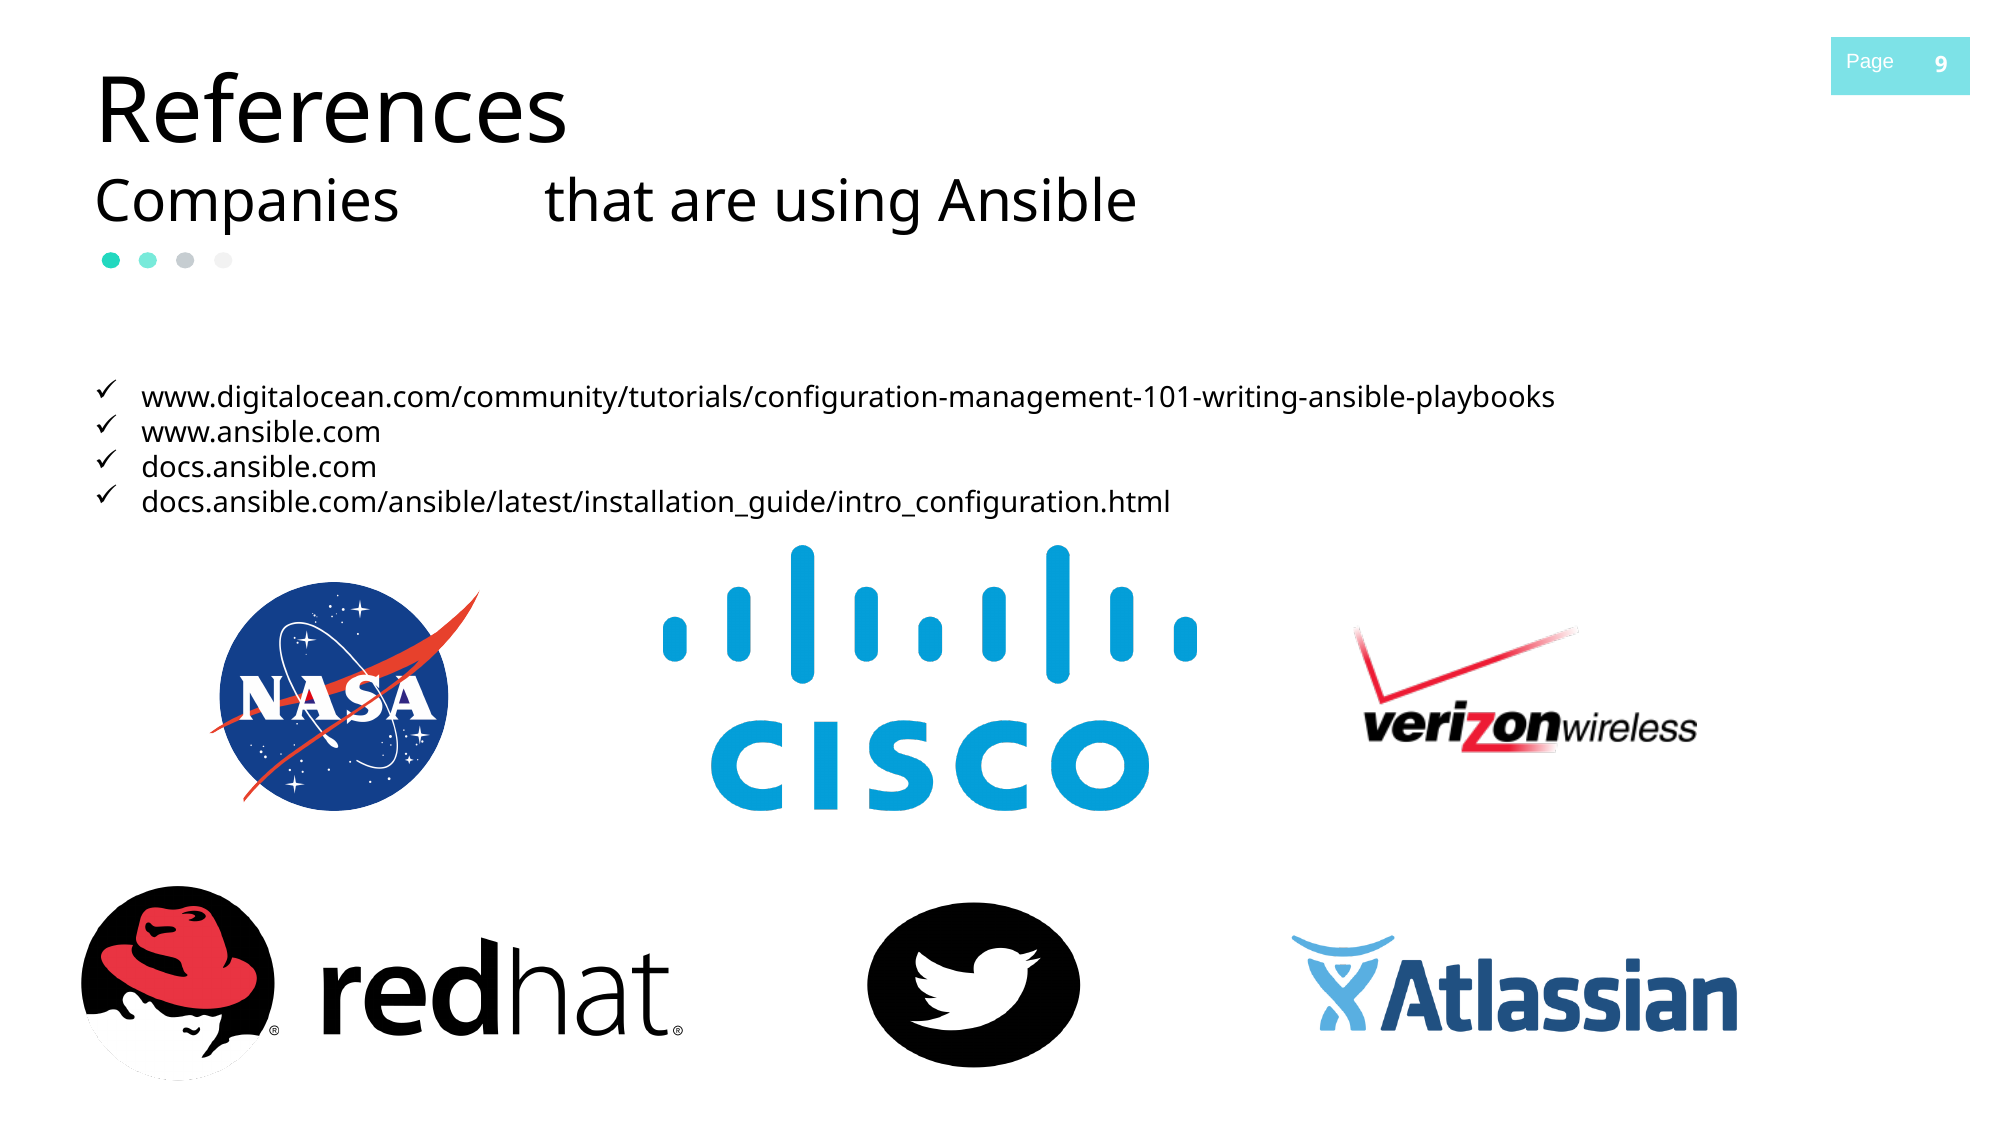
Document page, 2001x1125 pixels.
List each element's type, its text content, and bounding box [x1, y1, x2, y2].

picture [79, 885, 687, 1082]
picture [1276, 864, 1752, 1103]
picture [663, 545, 1197, 811]
picture [851, 885, 1096, 1075]
picture [1353, 517, 1697, 862]
picture [1076, 743, 1124, 788]
picture [209, 582, 480, 811]
text_box www.digitalocean.com/community/tutorials/configuration-management-101-writing-ansible-playbooks www.ansible.com docs.ansible.com docs.ansible.com/ansible/latest/installation_guide/intro_configuration.html [79, 370, 1943, 526]
list References Companies that are using Ansible [79, 43, 1780, 254]
